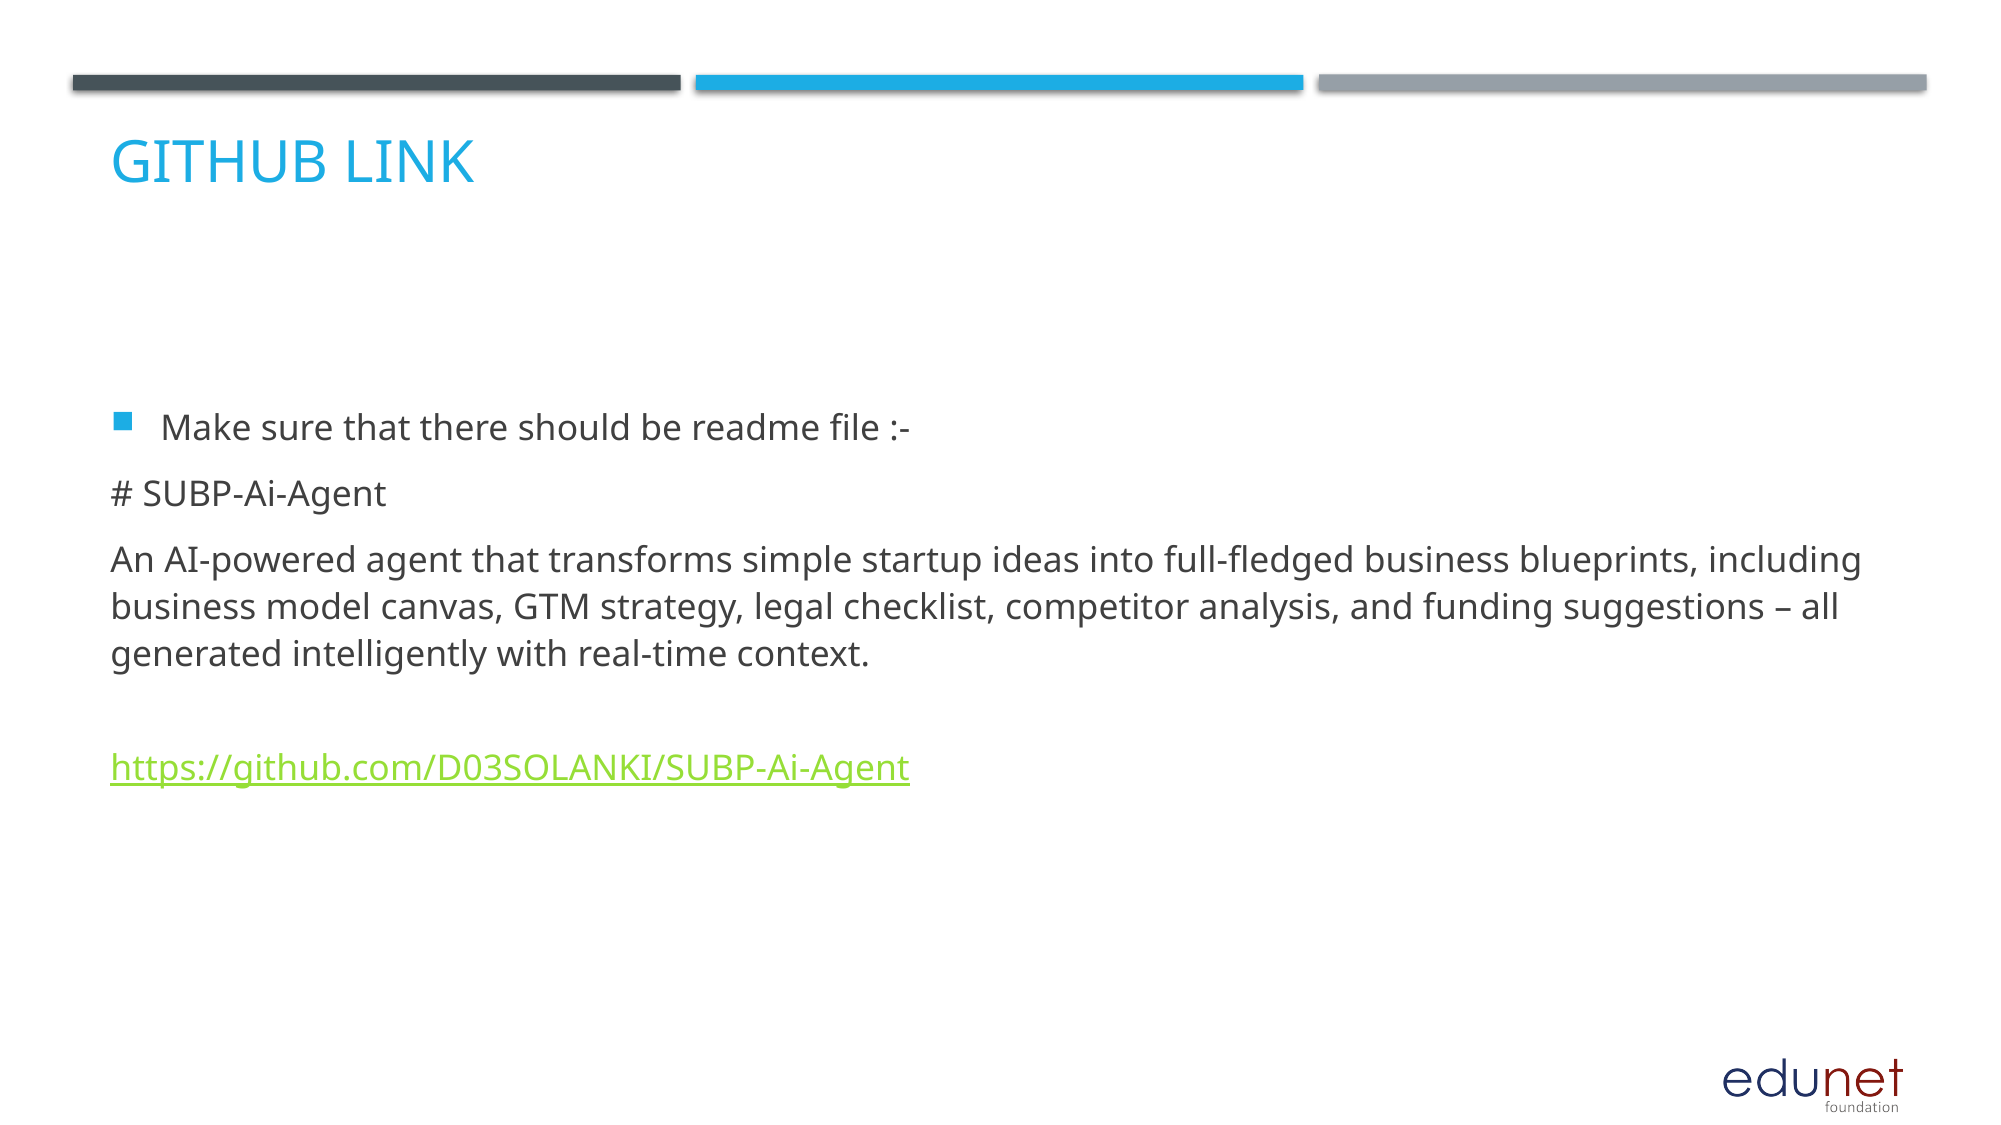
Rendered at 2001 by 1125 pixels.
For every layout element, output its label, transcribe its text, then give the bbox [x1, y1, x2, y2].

picture [1719, 1056, 1905, 1116]
list Make sure that there should be readme file :- # SUBP-Ai-Agent An AI-powered agent that transforms simple startup ideas into full-fledged business blueprints, including business model canvas, GTM strategy, legal checklist, competitor analysis, and funding suggestions – all generated intelligently with real-time context. https://github.com/D03SOLANKI/SUBP-Ai-Agent [95, 213, 1905, 981]
title GitHub Link [95, 115, 1905, 203]
